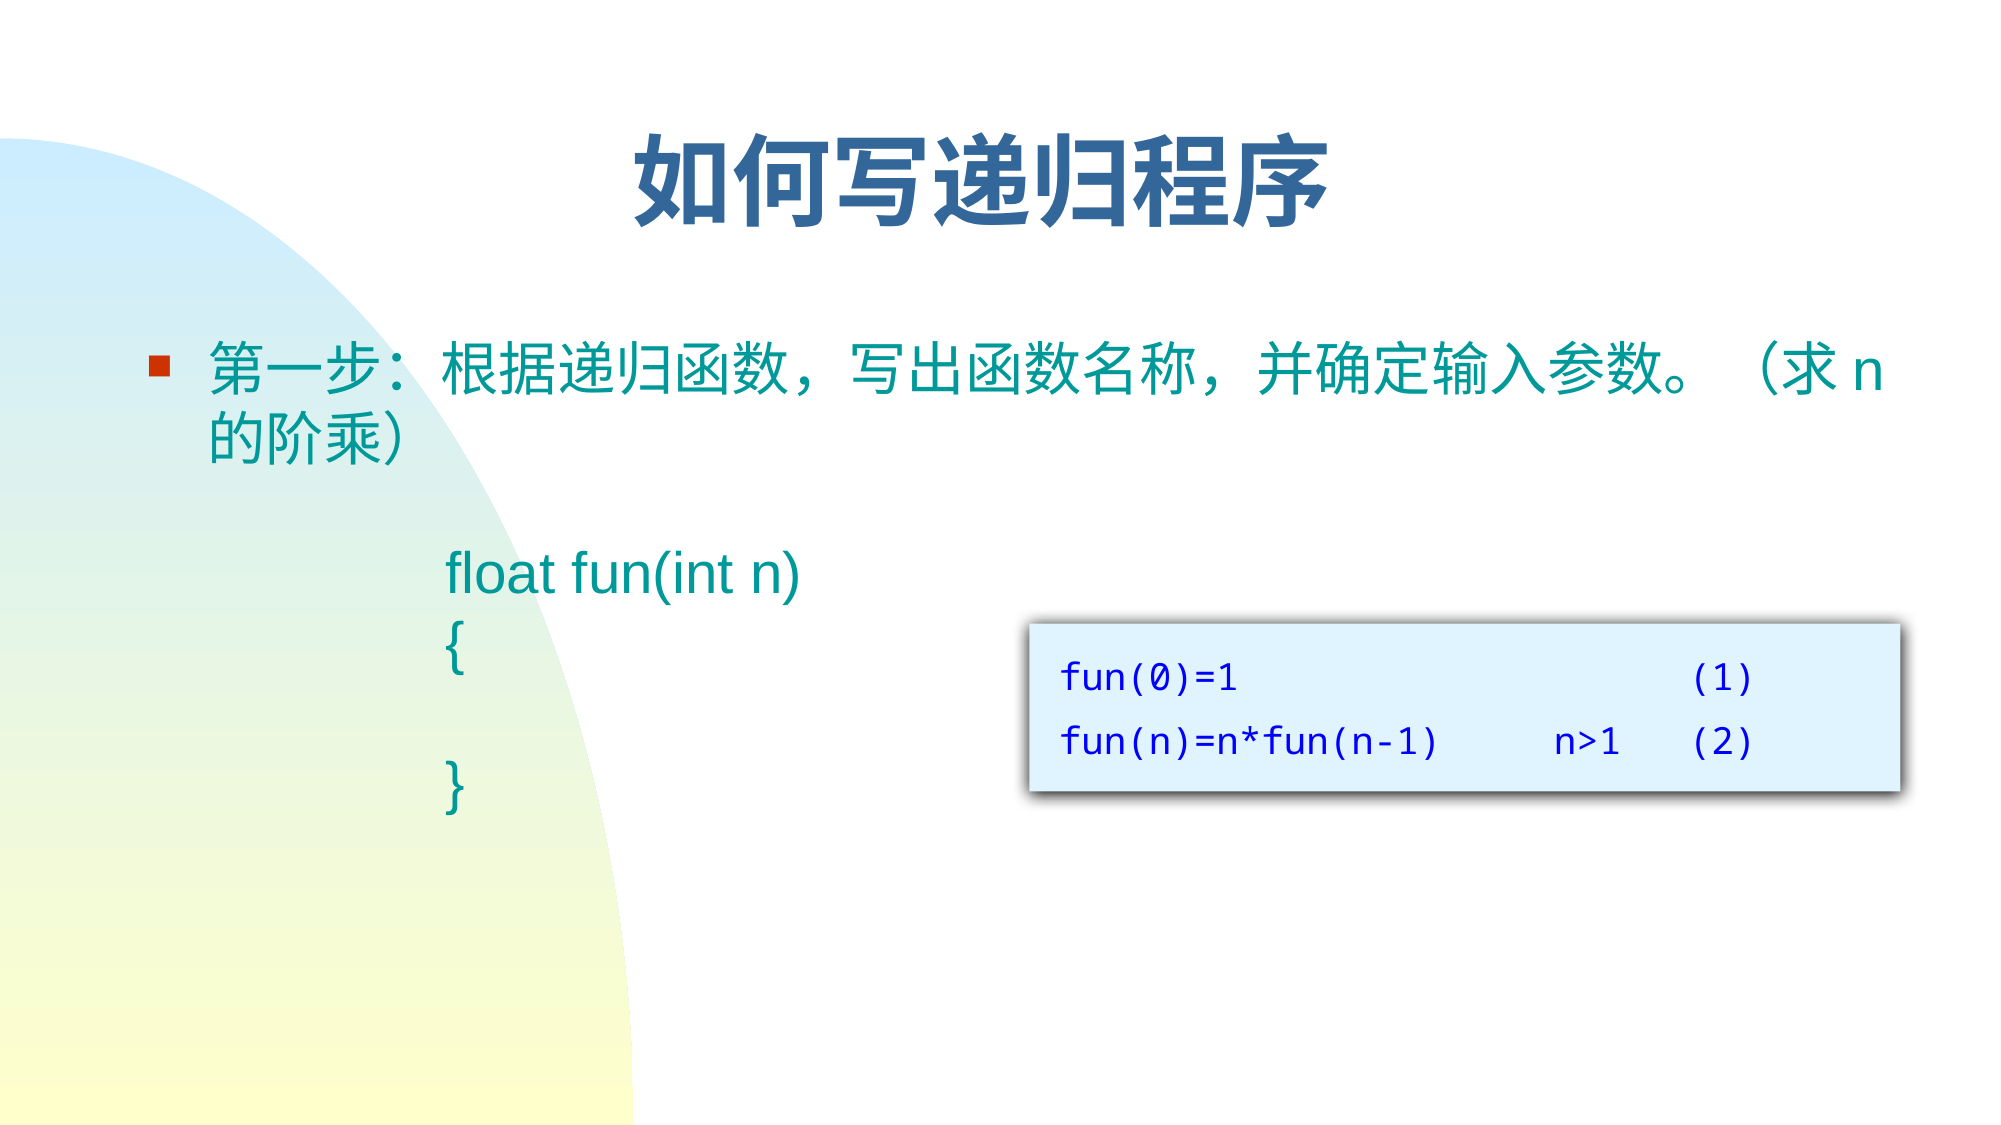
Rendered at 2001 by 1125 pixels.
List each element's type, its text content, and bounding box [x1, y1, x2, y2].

list 第一步：根据递归函数，写出函数名称，并确定输入参数。（求n的阶乘） [136, 324, 1950, 1000]
title 如何写递归程序 [616, 99, 1950, 288]
text_box float fun(int n) { } [430, 527, 1432, 823]
text_box fun(0)=1 (1) fun(n)=n*fun(n-1) n>1 (2) [1029, 623, 1901, 792]
